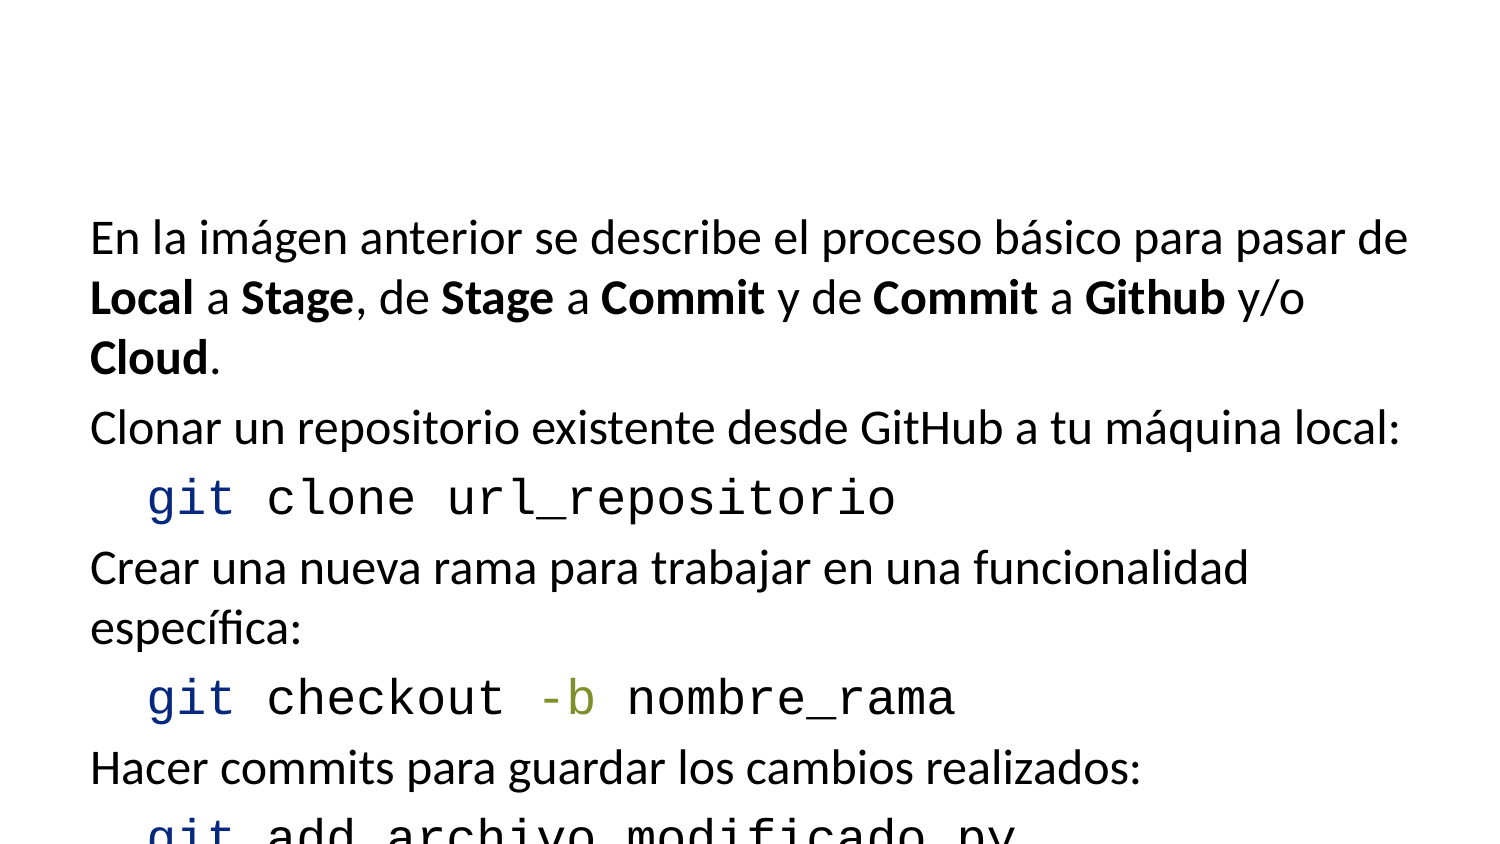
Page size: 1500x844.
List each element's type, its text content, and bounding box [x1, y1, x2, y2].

list En la imágen anterior se describe el proceso básico para pasar de Local a Stage, de Stage a Commit y de Commit a Github y/o Cloud. Clonar un repositorio existente desde GitHub a tu máquina local: git clone url_repositorio Crear una nueva rama para trabajar en una funcionalidad específica: git checkout -b nombre_rama Hacer commits para guardar los cambios realizados: git add archivo_modificado.py git commit -m "Mensaje del commit" Fusionar Ramas y Resolución de Conflictos Cambiar a la rama principal: git checkout main Fusionar una rama con la rama principal: git merge nombre_rama Resolver conflictos que puedan surgir durante la fusión. [75, 196, 1425, 754]
